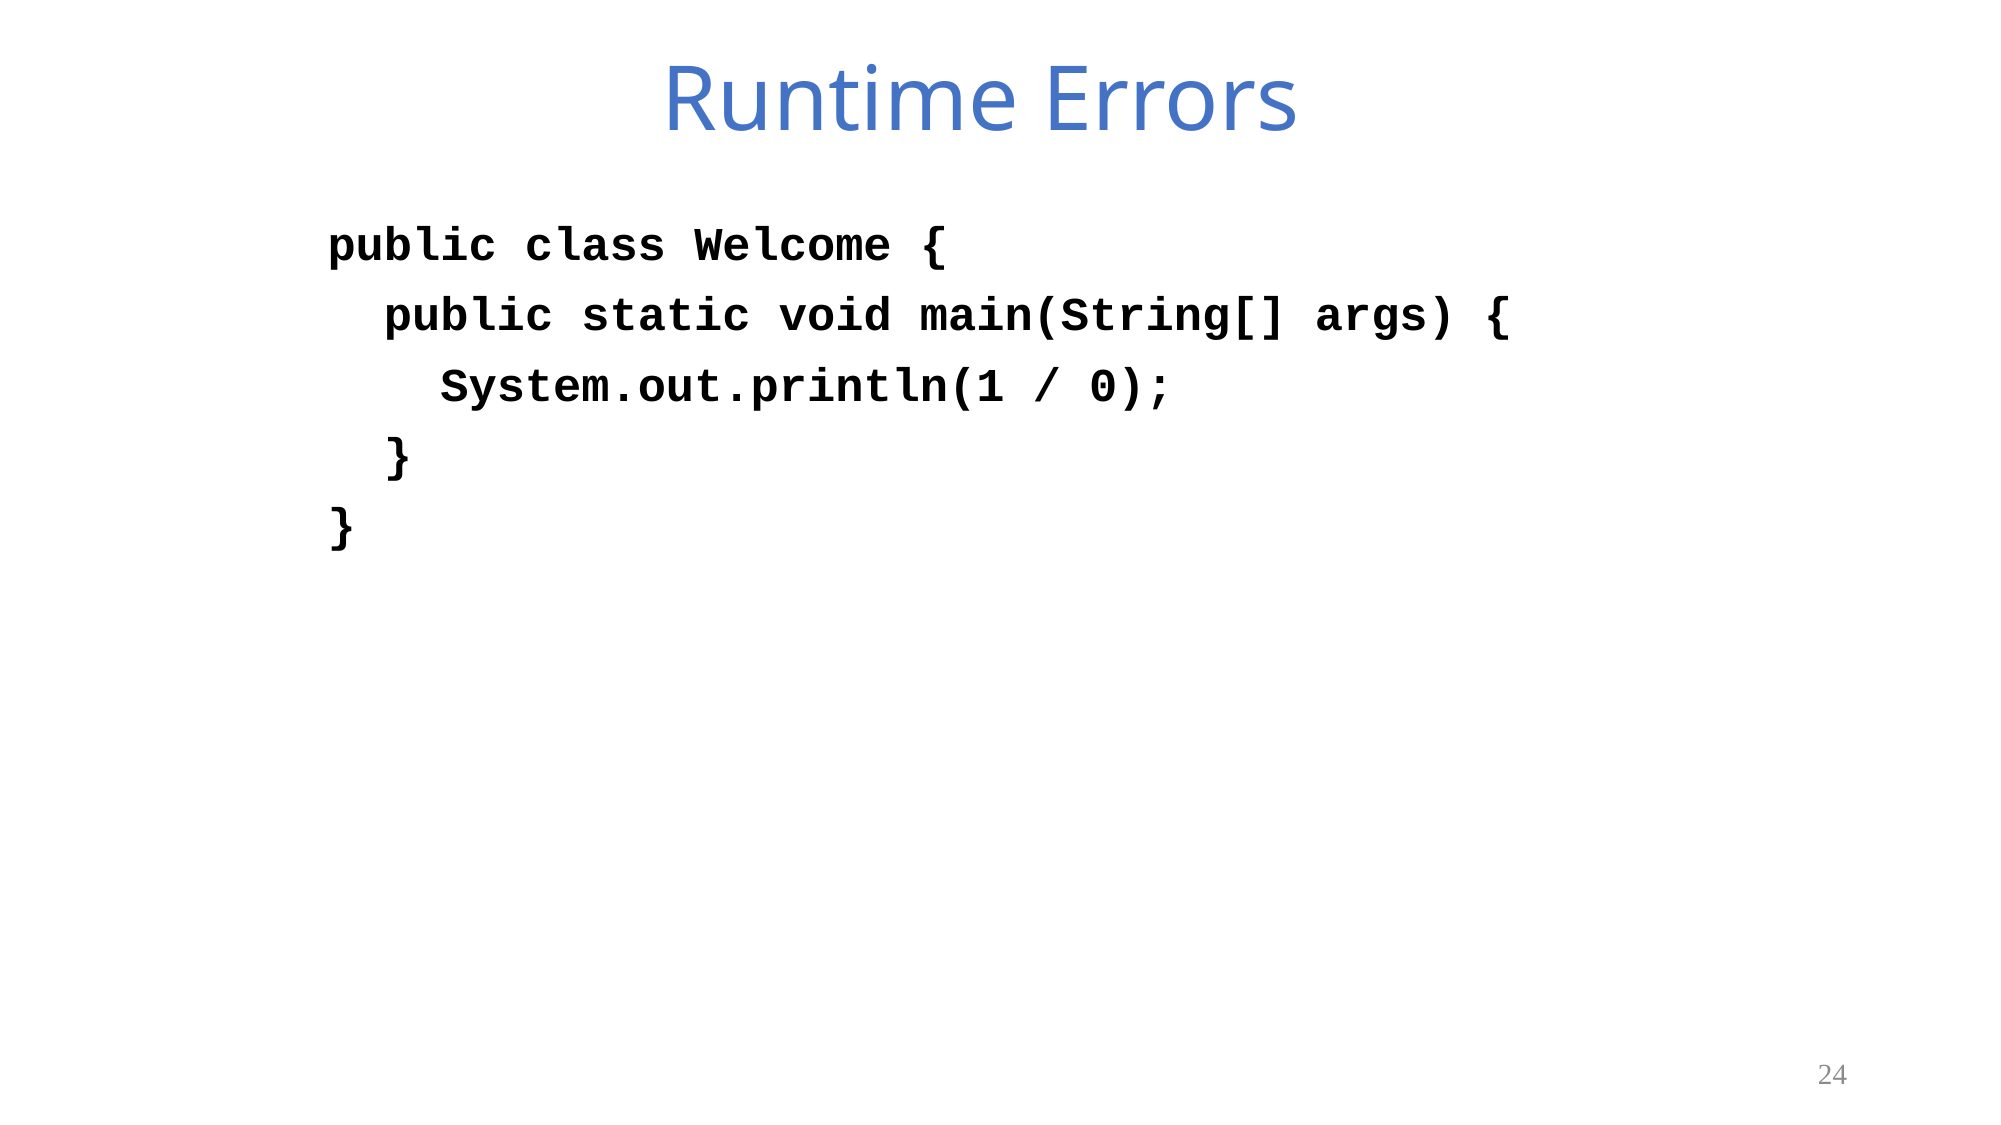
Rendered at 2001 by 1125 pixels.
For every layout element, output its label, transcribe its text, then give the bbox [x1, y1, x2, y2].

title Runtime Errors [343, 45, 1619, 159]
slide_number 24 [1412, 1042, 1863, 1103]
list public class Welcome { public static void main(String[] args) { System.out.println(1 / 0); } } [312, 212, 1675, 563]
